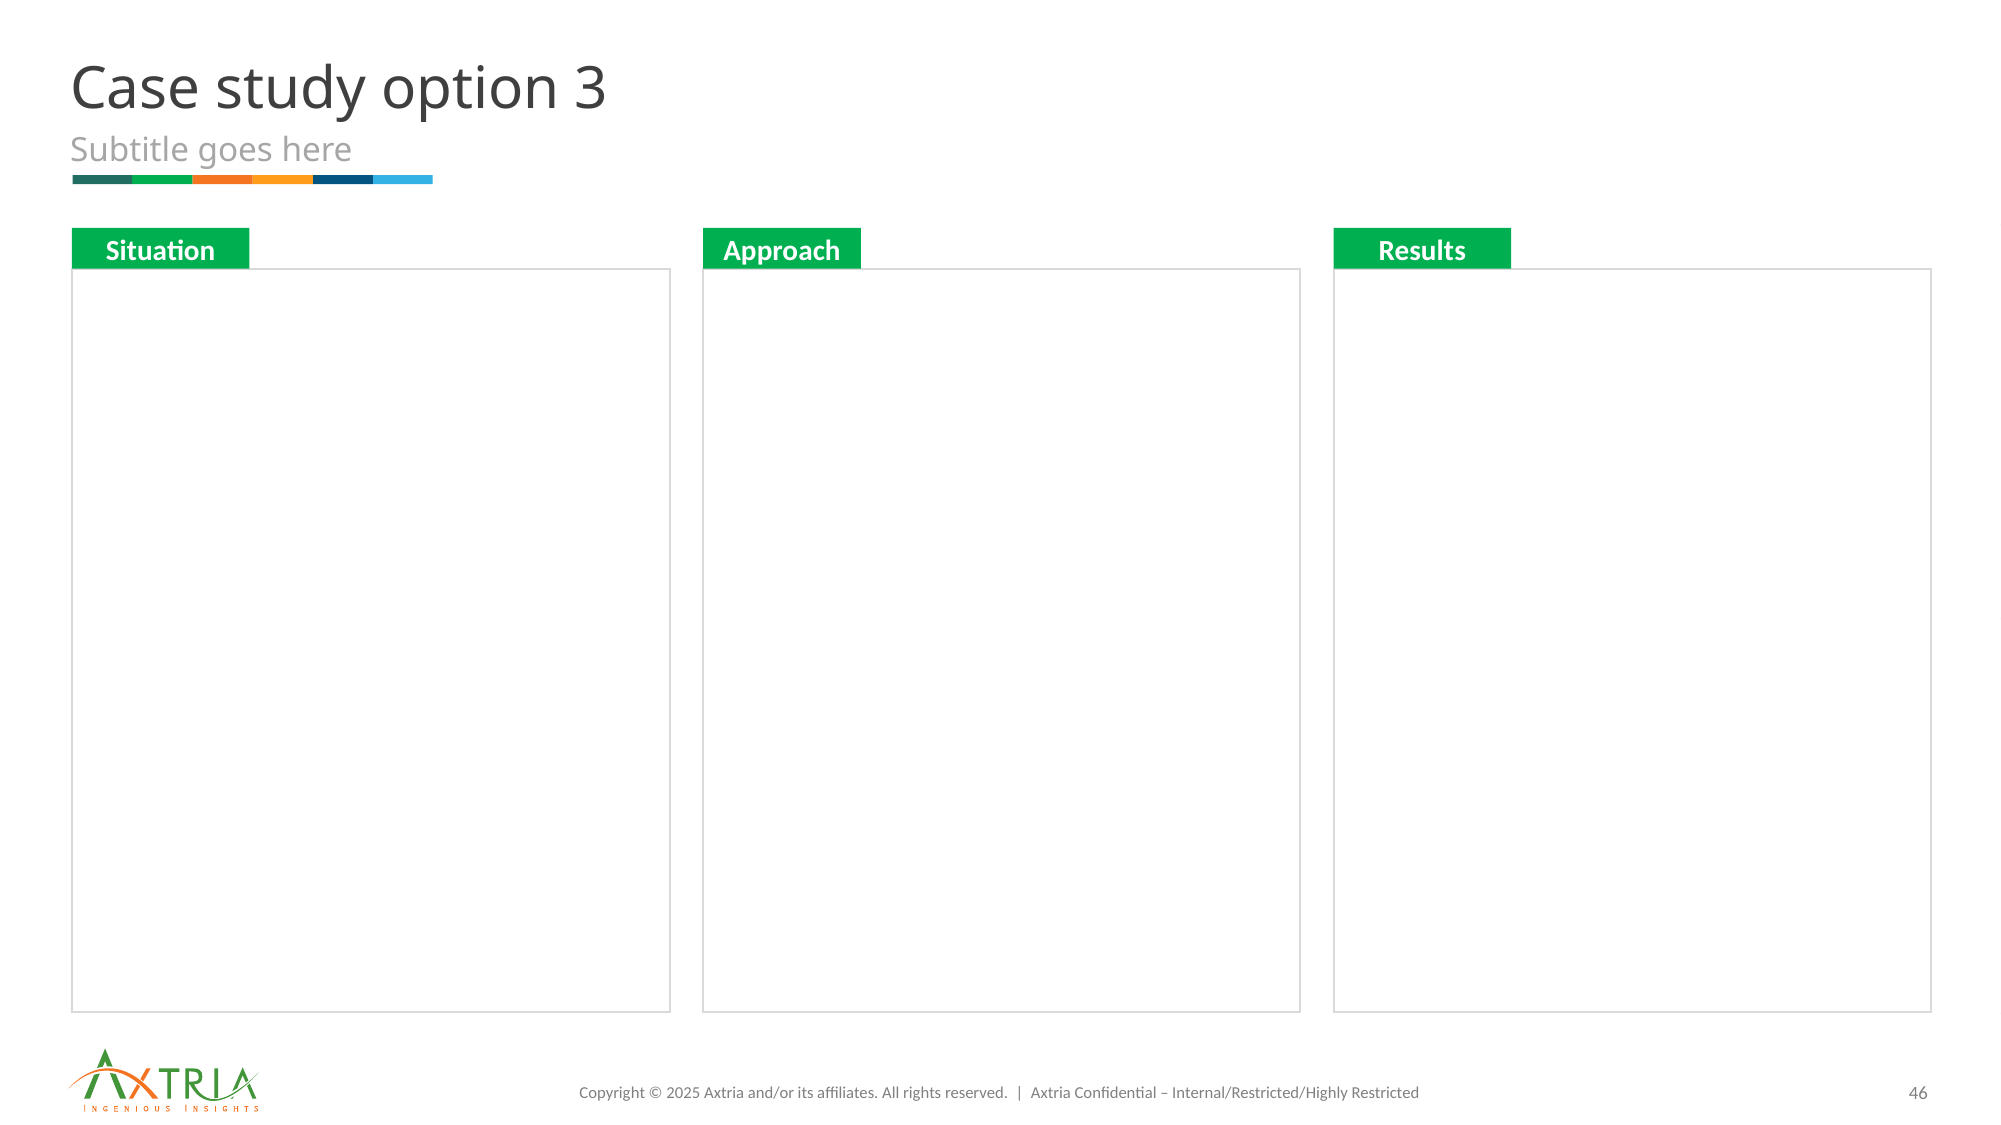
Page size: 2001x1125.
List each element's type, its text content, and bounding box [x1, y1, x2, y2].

text_box [71, 268, 671, 1013]
title Case study option 3 [70, 0, 1900, 127]
text_box Approach [703, 227, 861, 269]
subtitle Subtitle goes here [70, 127, 1903, 175]
text_box [702, 268, 1301, 1013]
text_box Results [1333, 227, 1512, 269]
text_box [1333, 268, 1932, 1013]
text_box Situation [71, 227, 250, 269]
